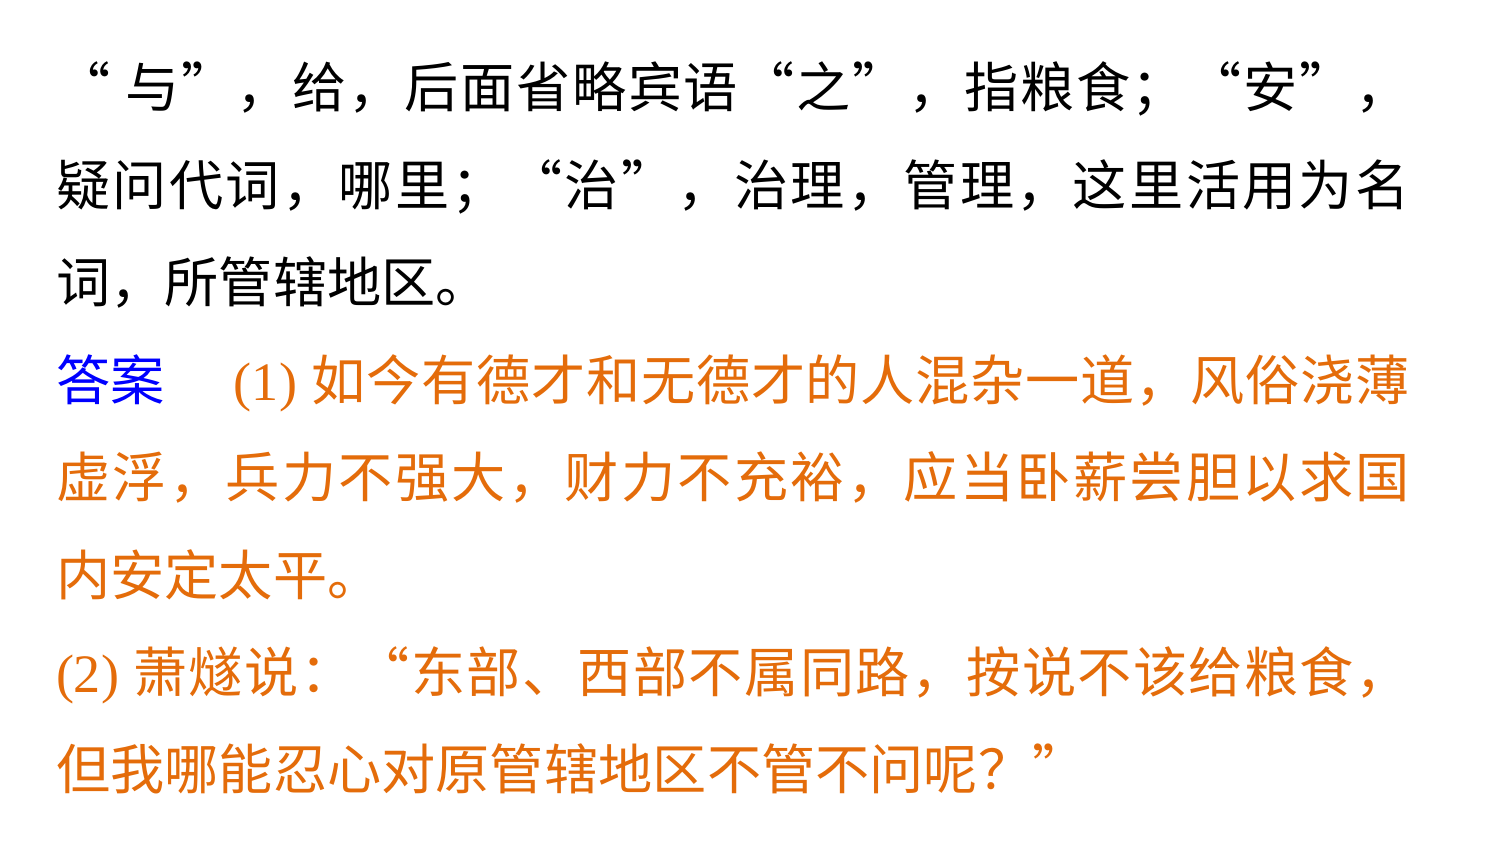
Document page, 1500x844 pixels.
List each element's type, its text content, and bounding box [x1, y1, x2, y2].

text_box “与”，给，后面省略宾语“之”，指粮食；“安”，疑问代词，哪里；“治”，治理，管理，这里活用为名词，所管辖地区。 答案 (1)如今有德才和无德才的人混杂一道，风俗浇薄虚浮，兵力不强大，财力不充裕，应当卧薪尝胆以求国内安定太平。 (2)萧燧说：“东部、西部不属同路，按说不该给粮食，但我哪能忍心对原管辖地区不管不问呢？” [41, 13, 1425, 809]
